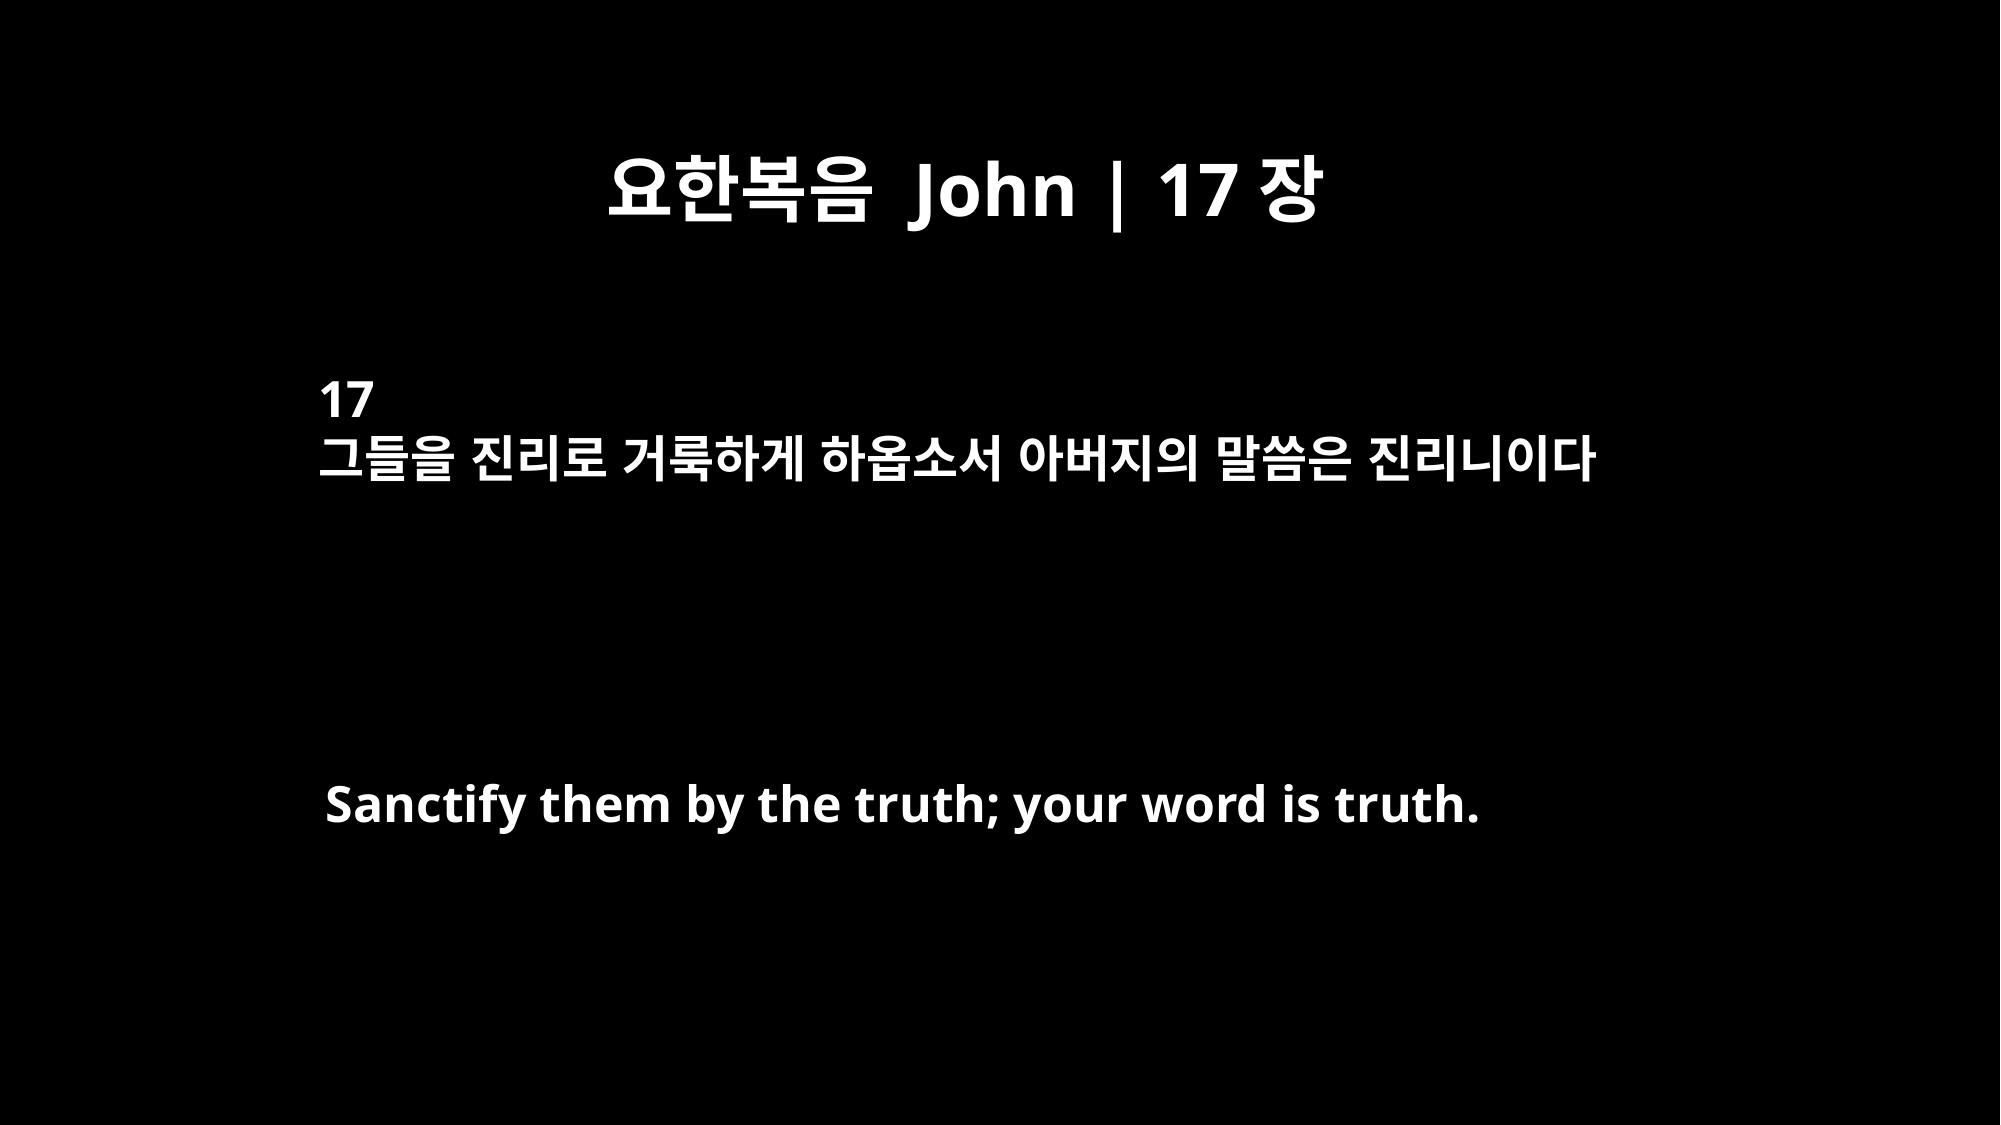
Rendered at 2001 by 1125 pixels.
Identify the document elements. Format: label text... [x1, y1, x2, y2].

text_box 요한복음 John | 17장 [591, 136, 1341, 239]
text_box 17 그들을 진리로 거룩하게 하옵소서 아버지의 말씀은 진리니이다 [303, 359, 1614, 495]
text_box Sanctify them by the truth; your word is truth. [311, 764, 1497, 840]
